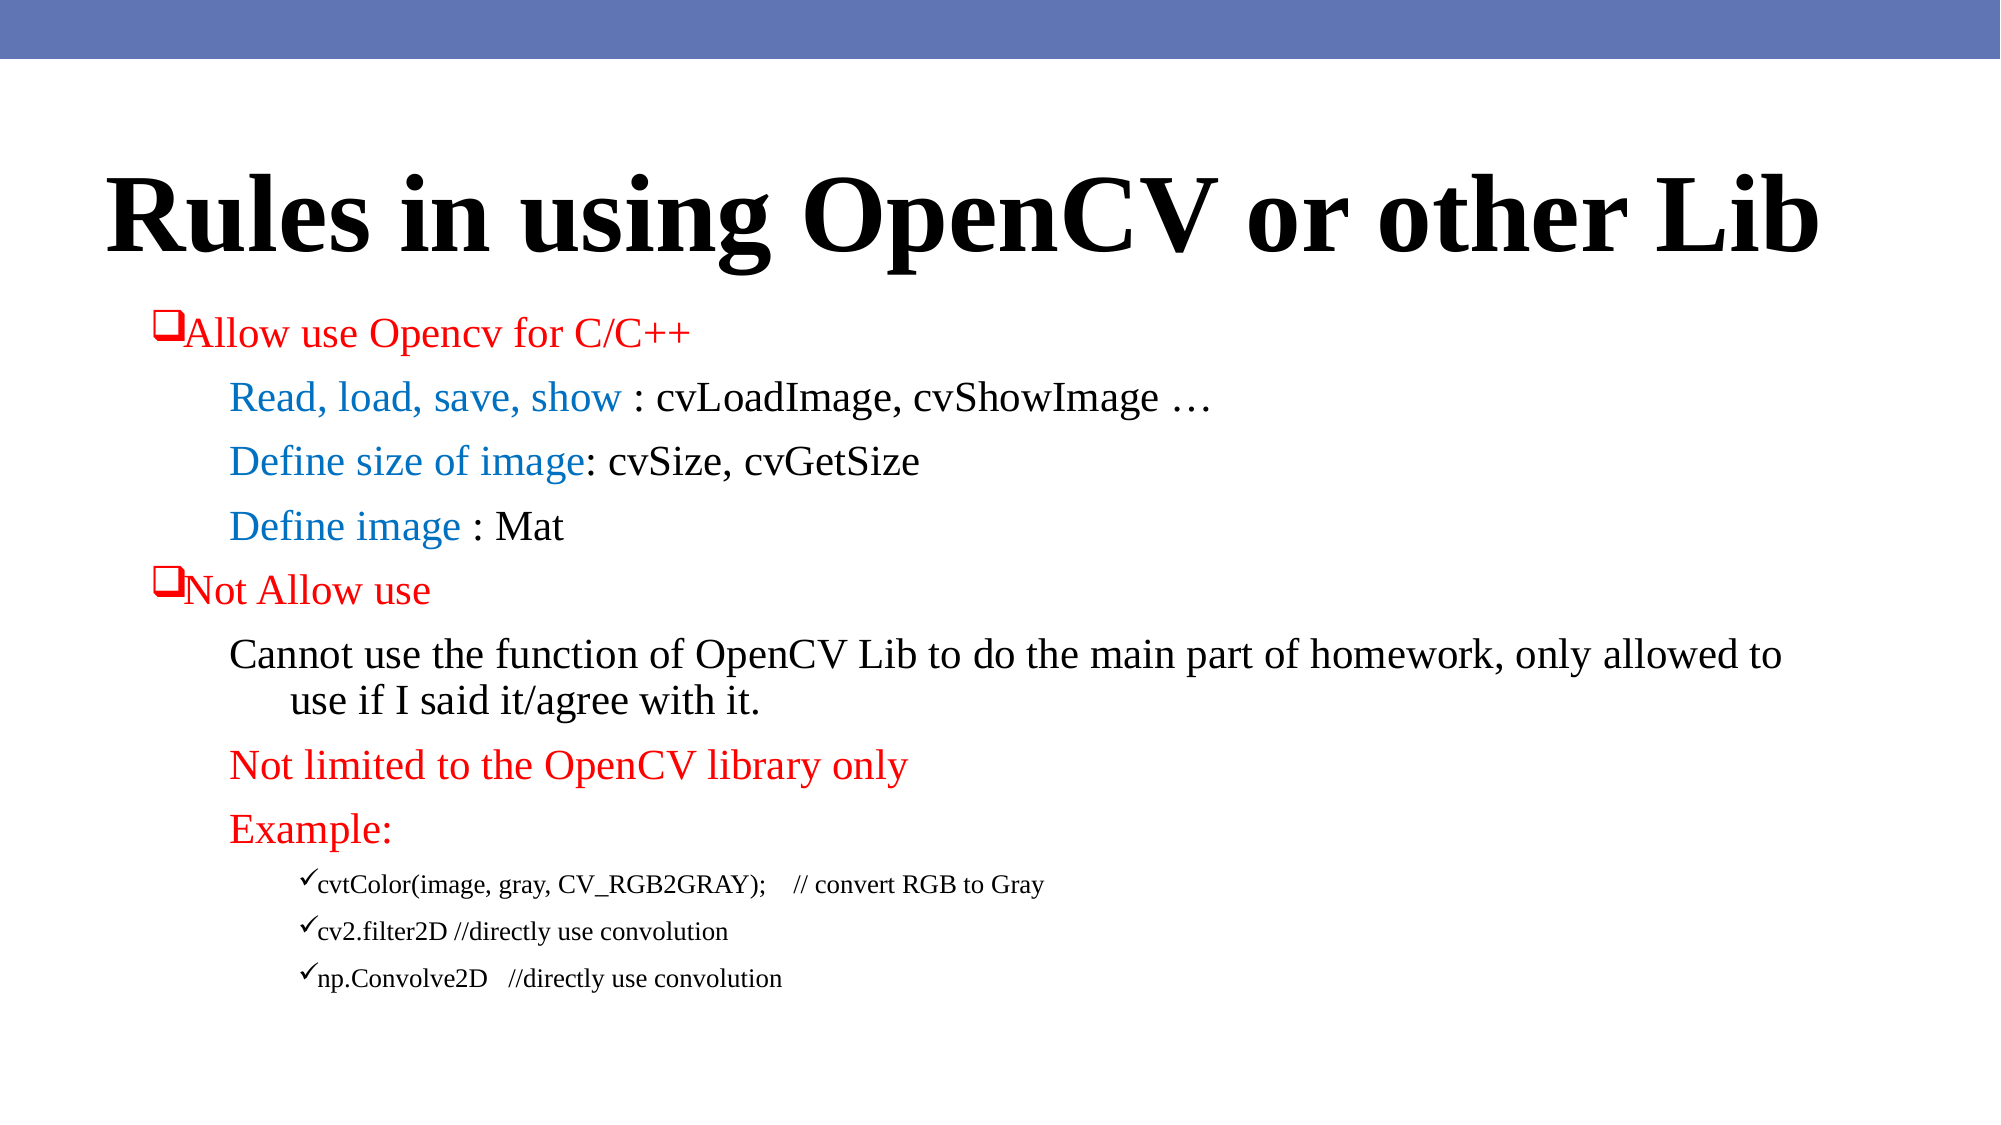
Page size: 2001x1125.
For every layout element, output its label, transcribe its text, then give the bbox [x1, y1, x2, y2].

text_box Allow use Opencv for C/C++ Read, load, save, show : cvLoadImage, cvShowImage … Define size of image: cvSize, cvGetSize Define image : Mat Not Allow use Cannot use the function of OpenCV Lib to do the main part of homework, only allowed to use if I said it/agree with it. Not limited to the OpenCV library only Example: cvtColor(image, gray, CV_RGB2GRAY); // convert RGB to Gray cv2.filter2D //directly use convolution np.Convolve2D //directly use convolution [135, 302, 1800, 1004]
text_box Rules in using OpenCV or other Lib [90, 120, 1910, 284]
